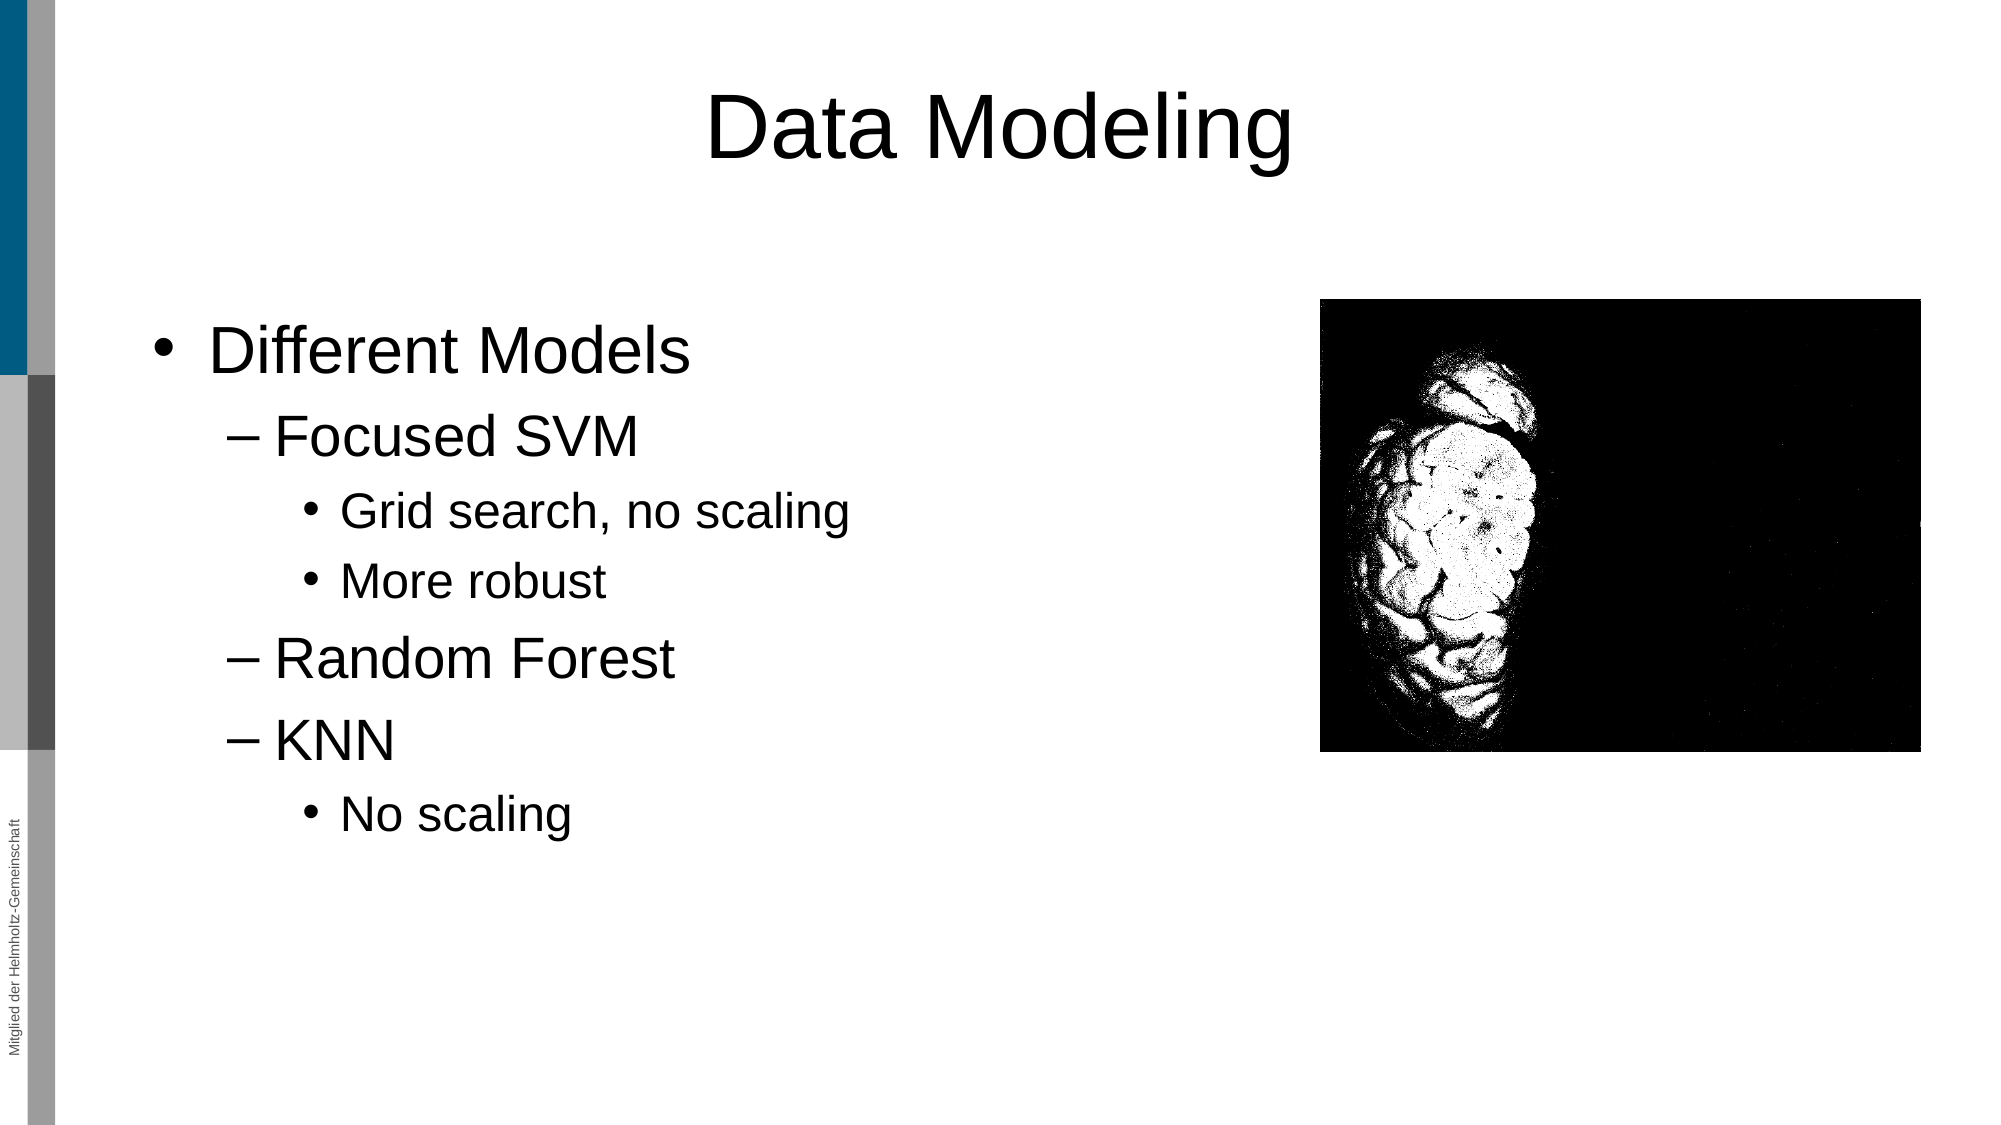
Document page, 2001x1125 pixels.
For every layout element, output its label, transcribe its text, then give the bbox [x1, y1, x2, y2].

title Data Modeling [137, 59, 1863, 278]
list Different Models Focused SVM Grid search, no scaling More robust Random Forest KNN No scaling [137, 299, 1863, 1014]
picture [1320, 299, 1921, 753]
